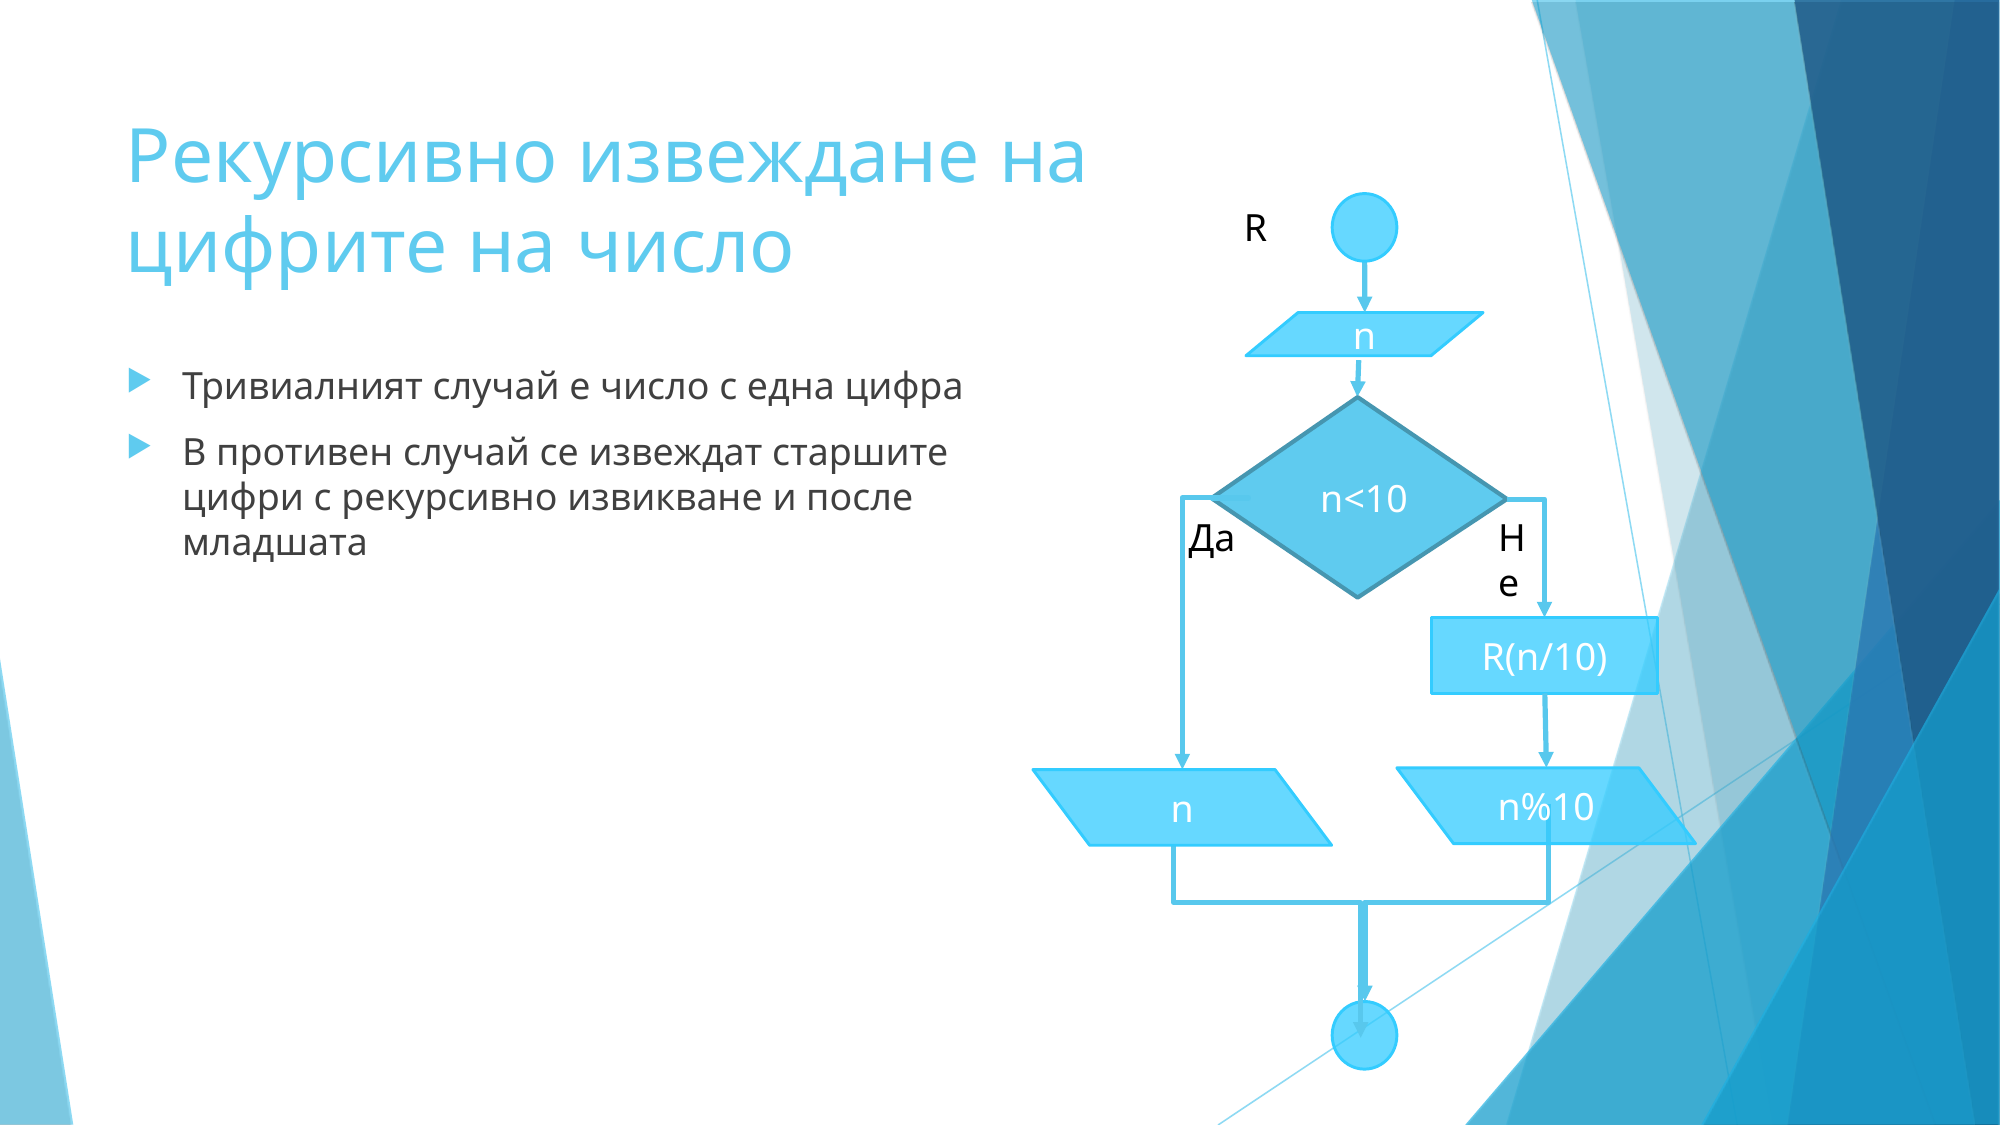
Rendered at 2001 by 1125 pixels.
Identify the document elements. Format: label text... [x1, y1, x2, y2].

text_box Тривиалният случай е число с една цифра В противен случай се извеждат старшите цифри с рекурсивно извикване и после младшата [111, 354, 1027, 991]
text_box Рекурсивно извеждане на цифрите на число [111, 99, 1120, 317]
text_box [1032, 193, 1696, 1070]
